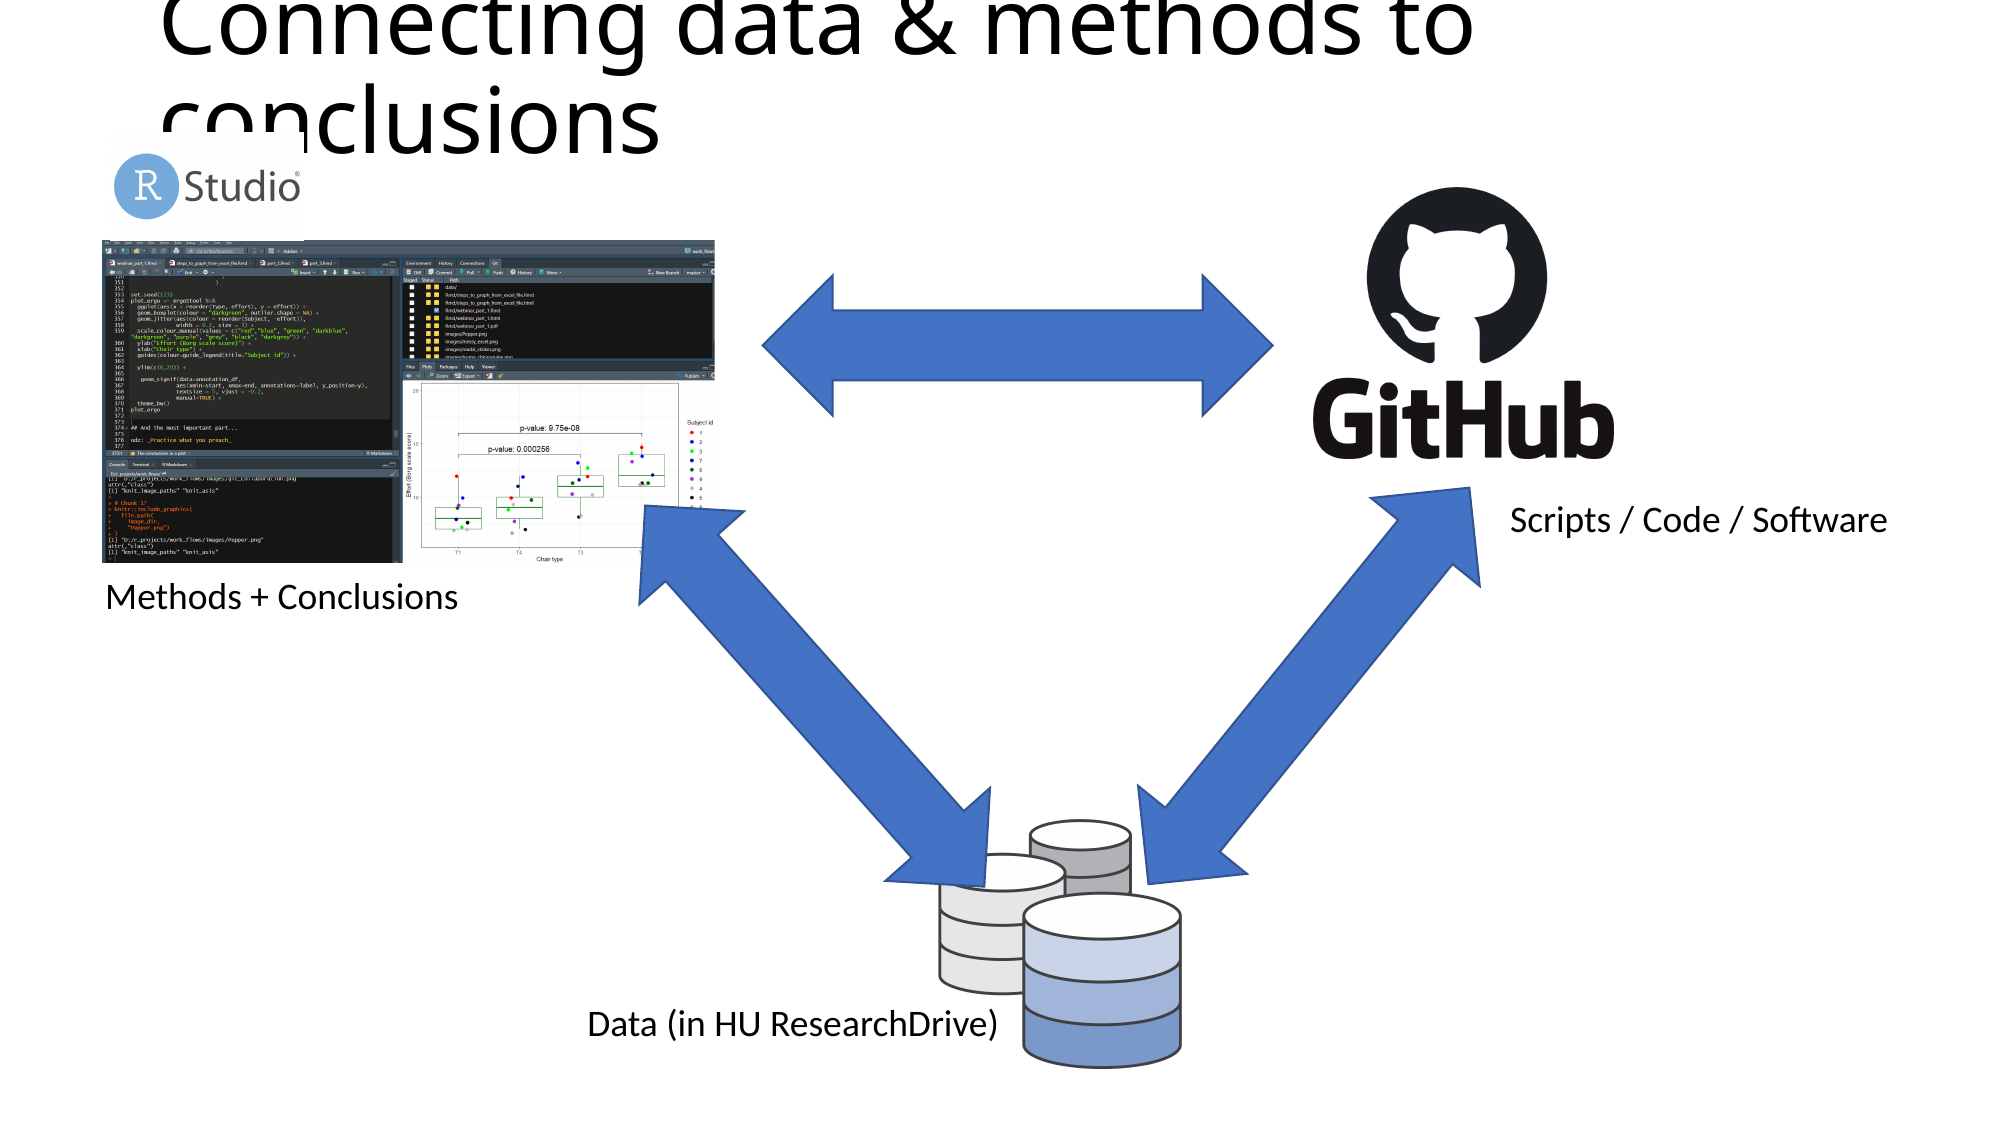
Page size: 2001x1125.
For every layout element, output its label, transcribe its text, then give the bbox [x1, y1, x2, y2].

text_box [102, 132, 715, 563]
text_box Scripts / Code / Software [1495, 487, 1904, 548]
title Connecting data & methods to conclusions [143, 0, 1869, 184]
text_box Data (in HU ResearchDrive) [572, 991, 912, 1052]
picture [1312, 187, 1614, 460]
text_box [1173, 486, 1482, 879]
text_box [1136, 783, 1153, 796]
picture [912, 796, 1208, 1092]
text_box [979, 785, 992, 796]
text_box [761, 272, 1275, 418]
text_box [638, 508, 952, 884]
text_box Methods + Conclusions [90, 565, 474, 625]
